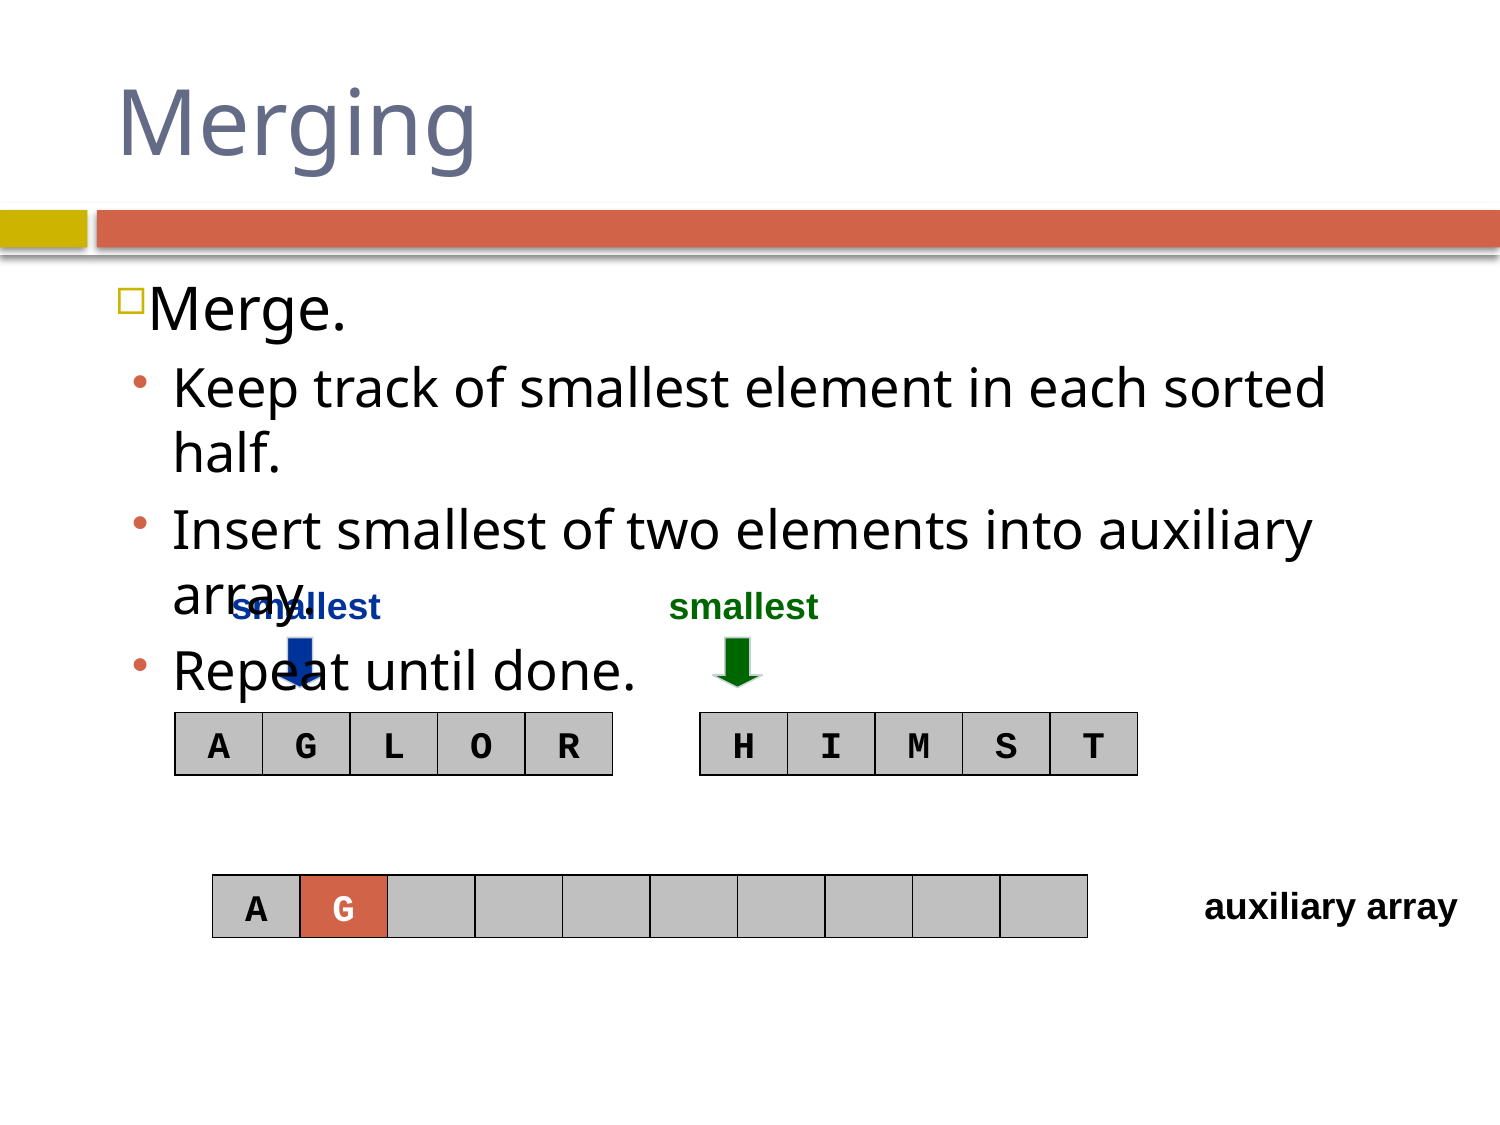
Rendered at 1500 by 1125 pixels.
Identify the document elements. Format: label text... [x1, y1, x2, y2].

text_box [149, 574, 463, 688]
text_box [587, 574, 901, 688]
title Merging [100, 37, 1438, 200]
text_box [699, 712, 1138, 776]
text_box G [299, 874, 388, 938]
text_box auxiliary array [1438, 874, 1475, 935]
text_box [174, 712, 613, 776]
list Merge. Keep track of smallest element in each sorted half. Insert smallest of two elements into auxiliary array. Repeat until done. [100, 262, 1438, 1005]
